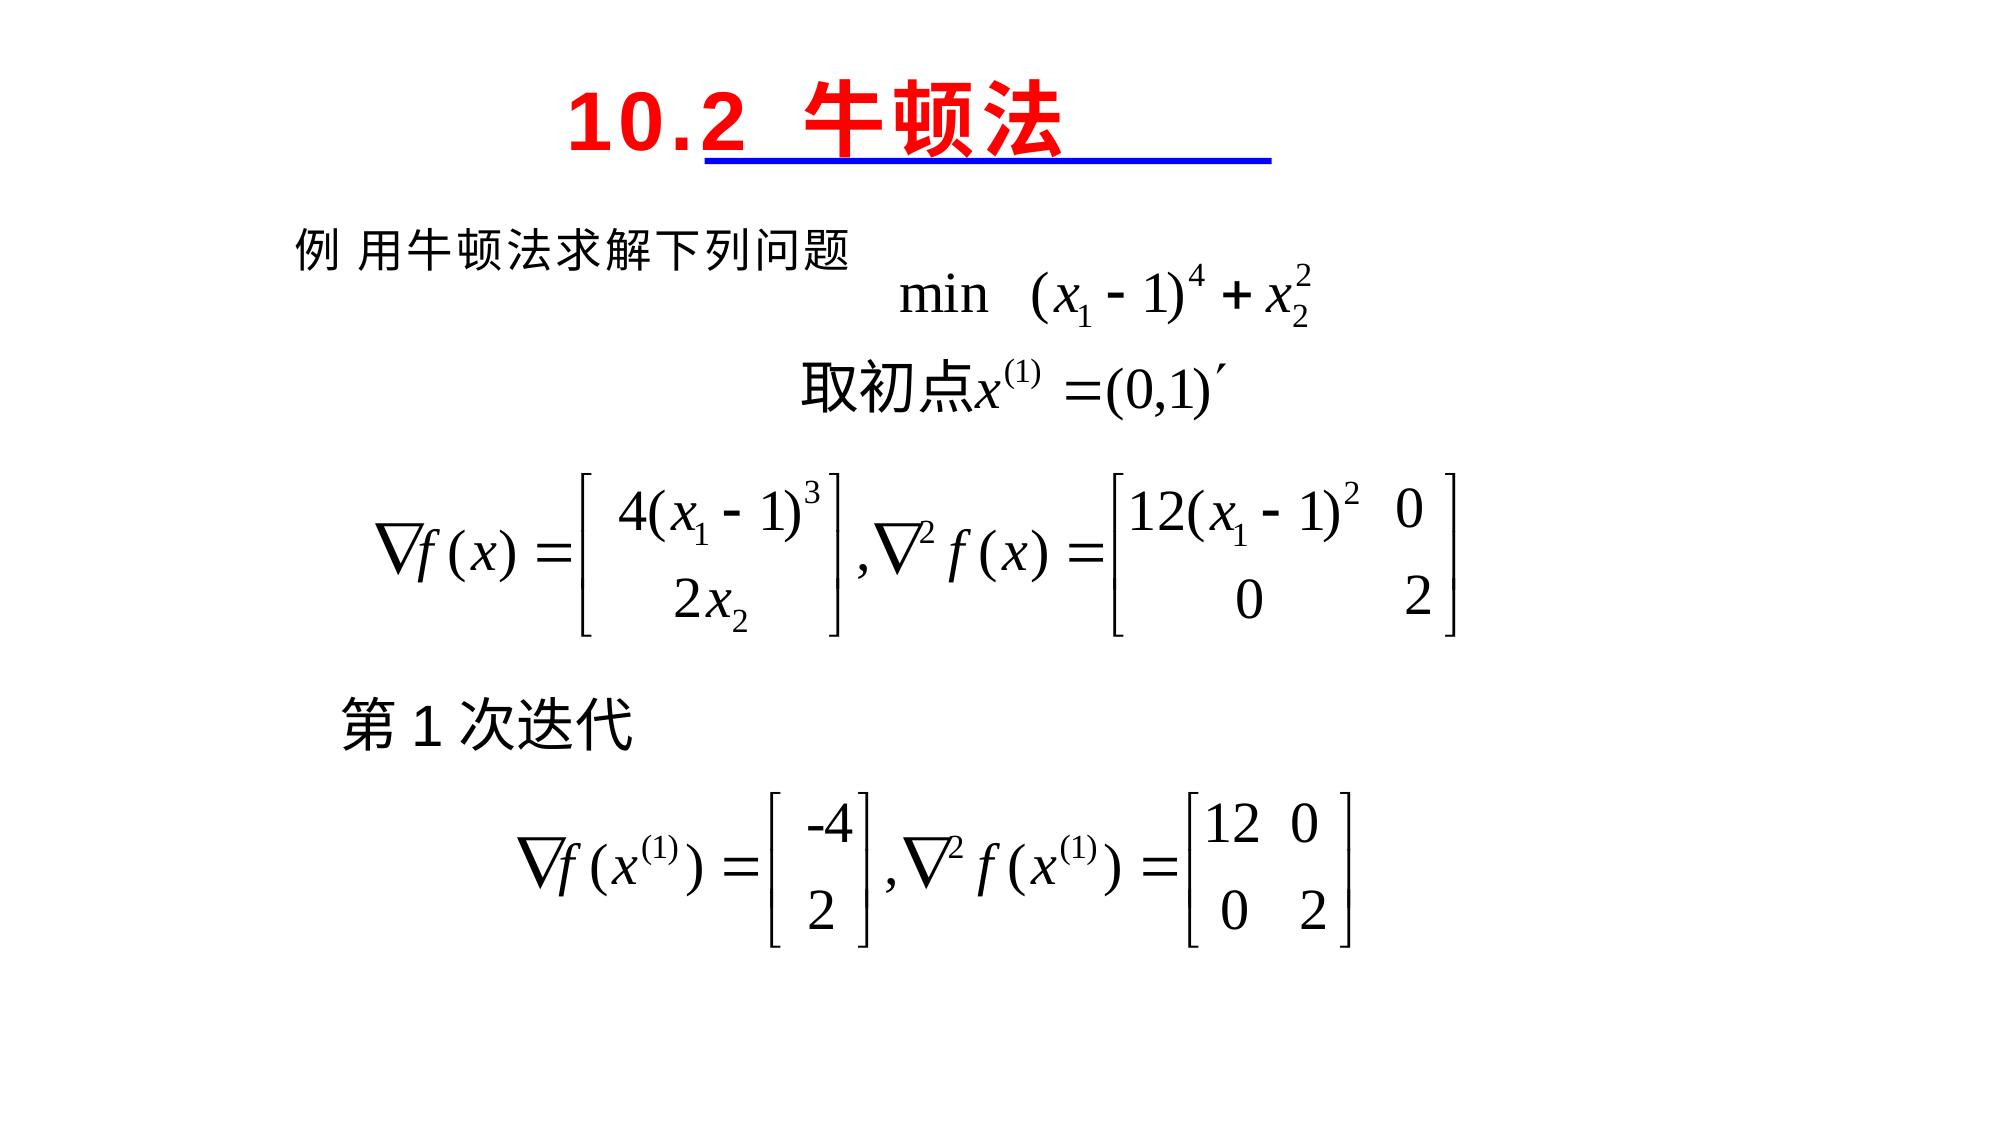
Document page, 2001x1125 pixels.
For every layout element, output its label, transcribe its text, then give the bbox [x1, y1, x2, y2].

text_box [373, 467, 1472, 643]
list 例 用牛顿法求解下列问题 [279, 196, 1142, 284]
title 10.2 牛顿法 [551, 54, 1401, 180]
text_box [799, 255, 1316, 427]
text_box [338, 680, 1366, 954]
